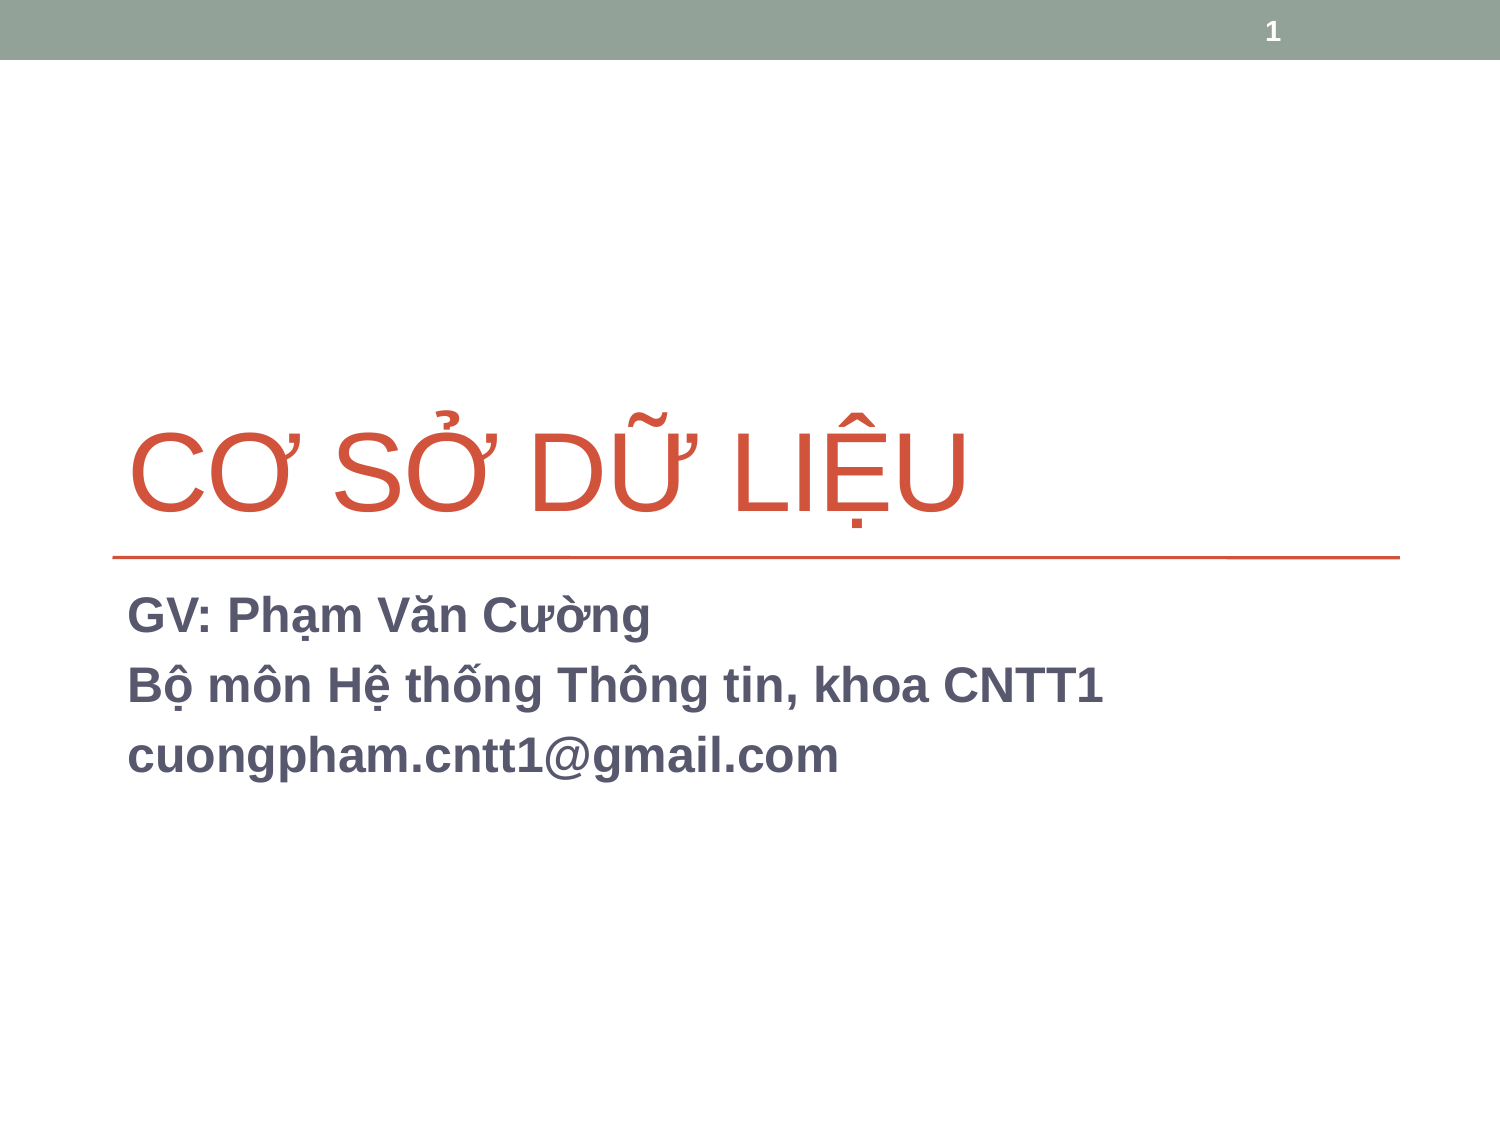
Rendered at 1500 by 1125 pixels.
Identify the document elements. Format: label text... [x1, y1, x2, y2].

slide_number 1 [1250, 3, 1425, 57]
subtitle GV: Phạm Văn Cường Bộ môn Hệ thống Thông tin, khoa CNTT1 cuongpham.cntt1@gmail.com [112, 575, 1163, 863]
title Cơ sở dữ liệu [112, 224, 1400, 542]
